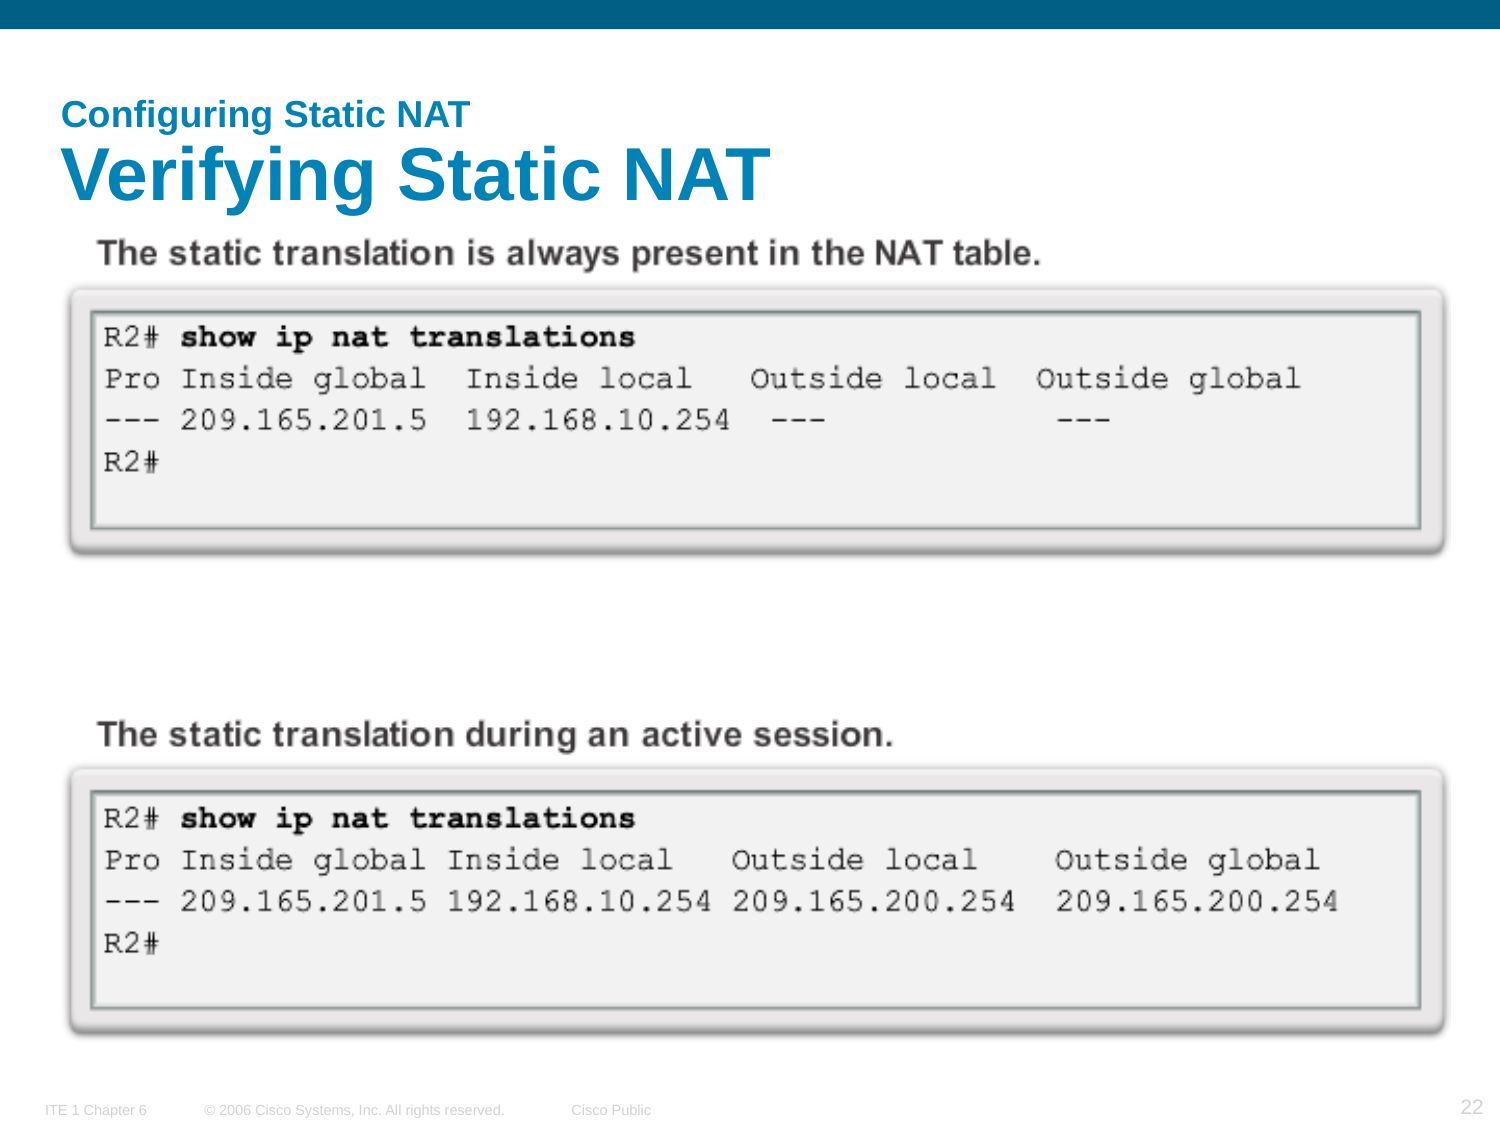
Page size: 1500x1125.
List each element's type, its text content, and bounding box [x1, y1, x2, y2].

title Configuring Static NAT Verifying Static NAT [47, 85, 1384, 224]
picture [48, 228, 1452, 1049]
